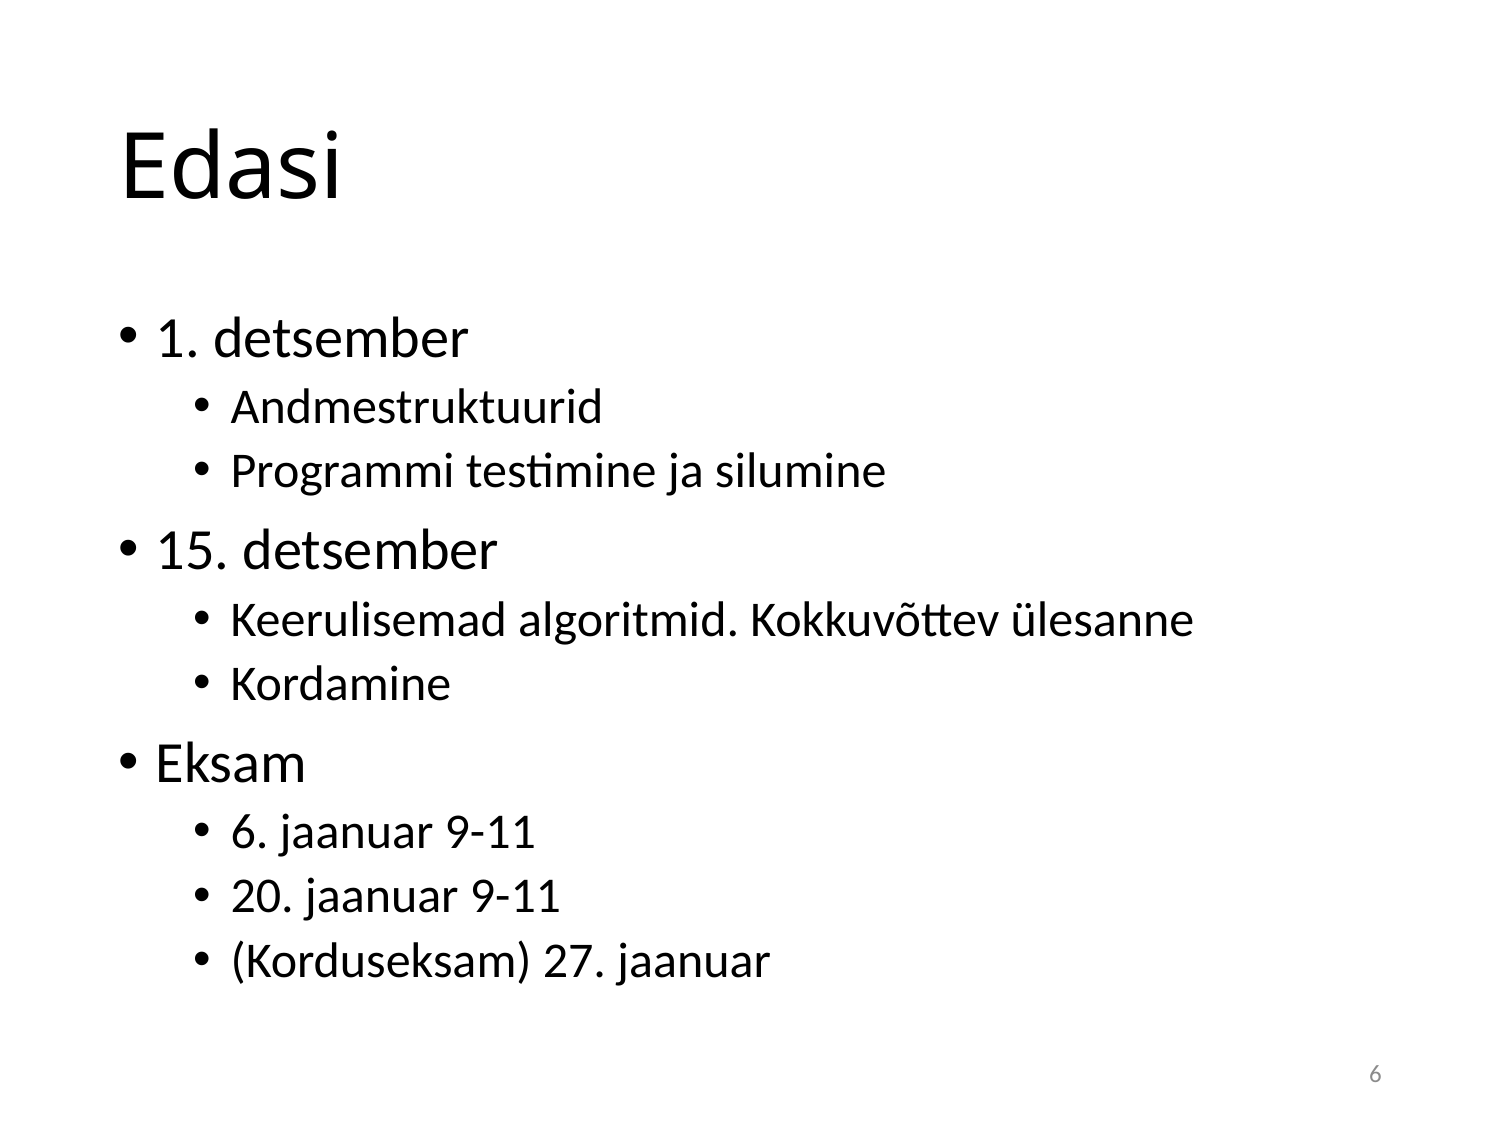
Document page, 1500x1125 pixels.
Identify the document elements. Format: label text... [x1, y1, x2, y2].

slide_number 6 [1059, 1042, 1397, 1103]
list 1. detsember Andmestruktuurid Programmi testimine ja silumine 15. detsember Keerulisemad algoritmid. Kokkuvõttev ülesanne Kordamine Eksam 6. jaanuar 9-11 20. jaanuar 9-11 (Korduseksam) 27. jaanuar [103, 299, 1397, 1014]
title Edasi [103, 59, 1397, 278]
